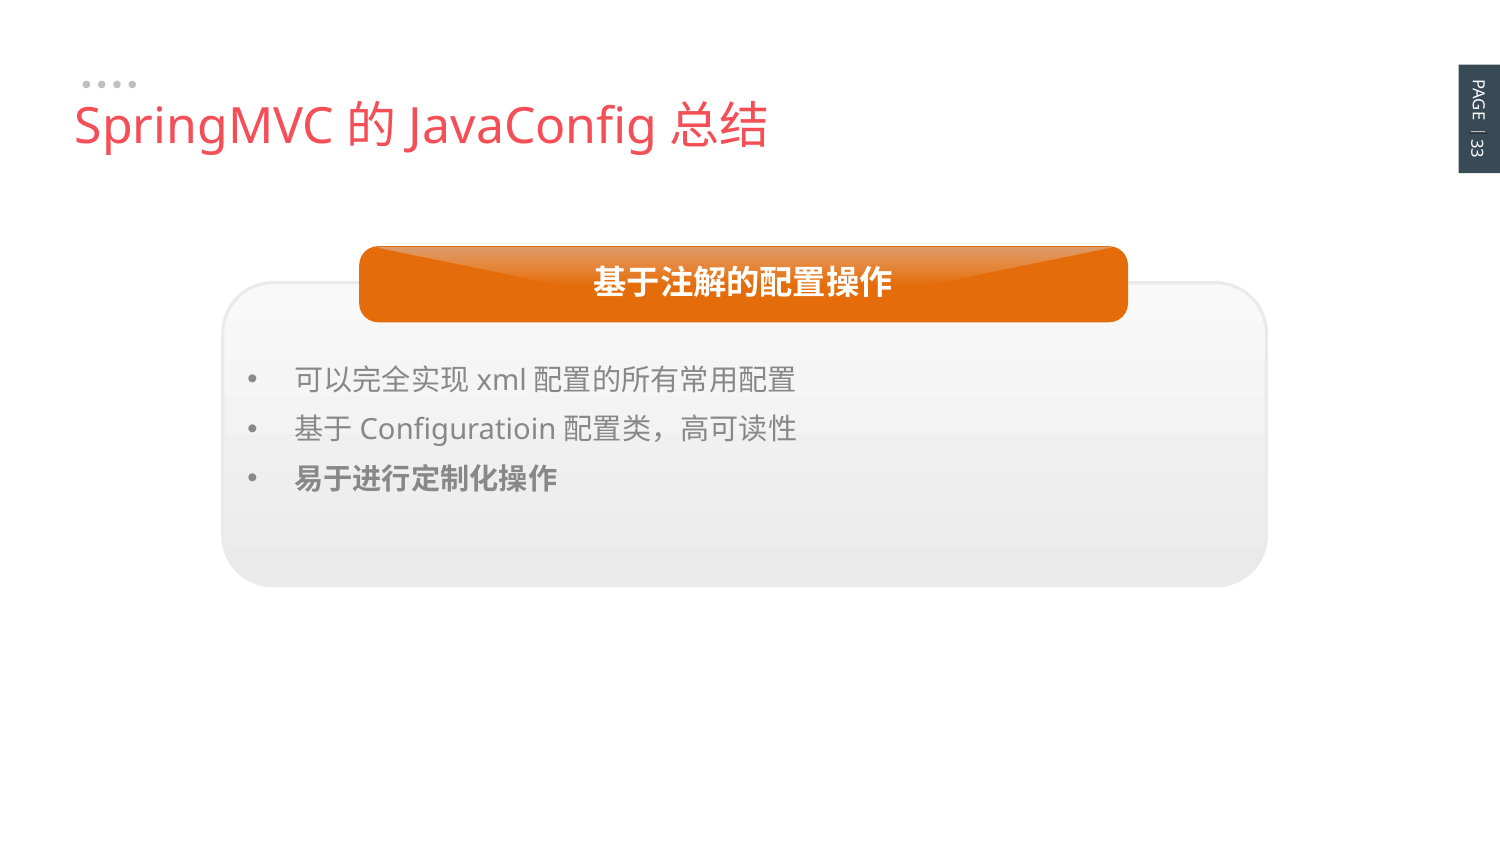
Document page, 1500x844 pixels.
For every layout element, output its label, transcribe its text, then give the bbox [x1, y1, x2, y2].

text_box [222, 282, 1267, 587]
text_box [358, 245, 1129, 323]
text_box SpringMVC的JavaConfig总结 [60, 85, 785, 161]
